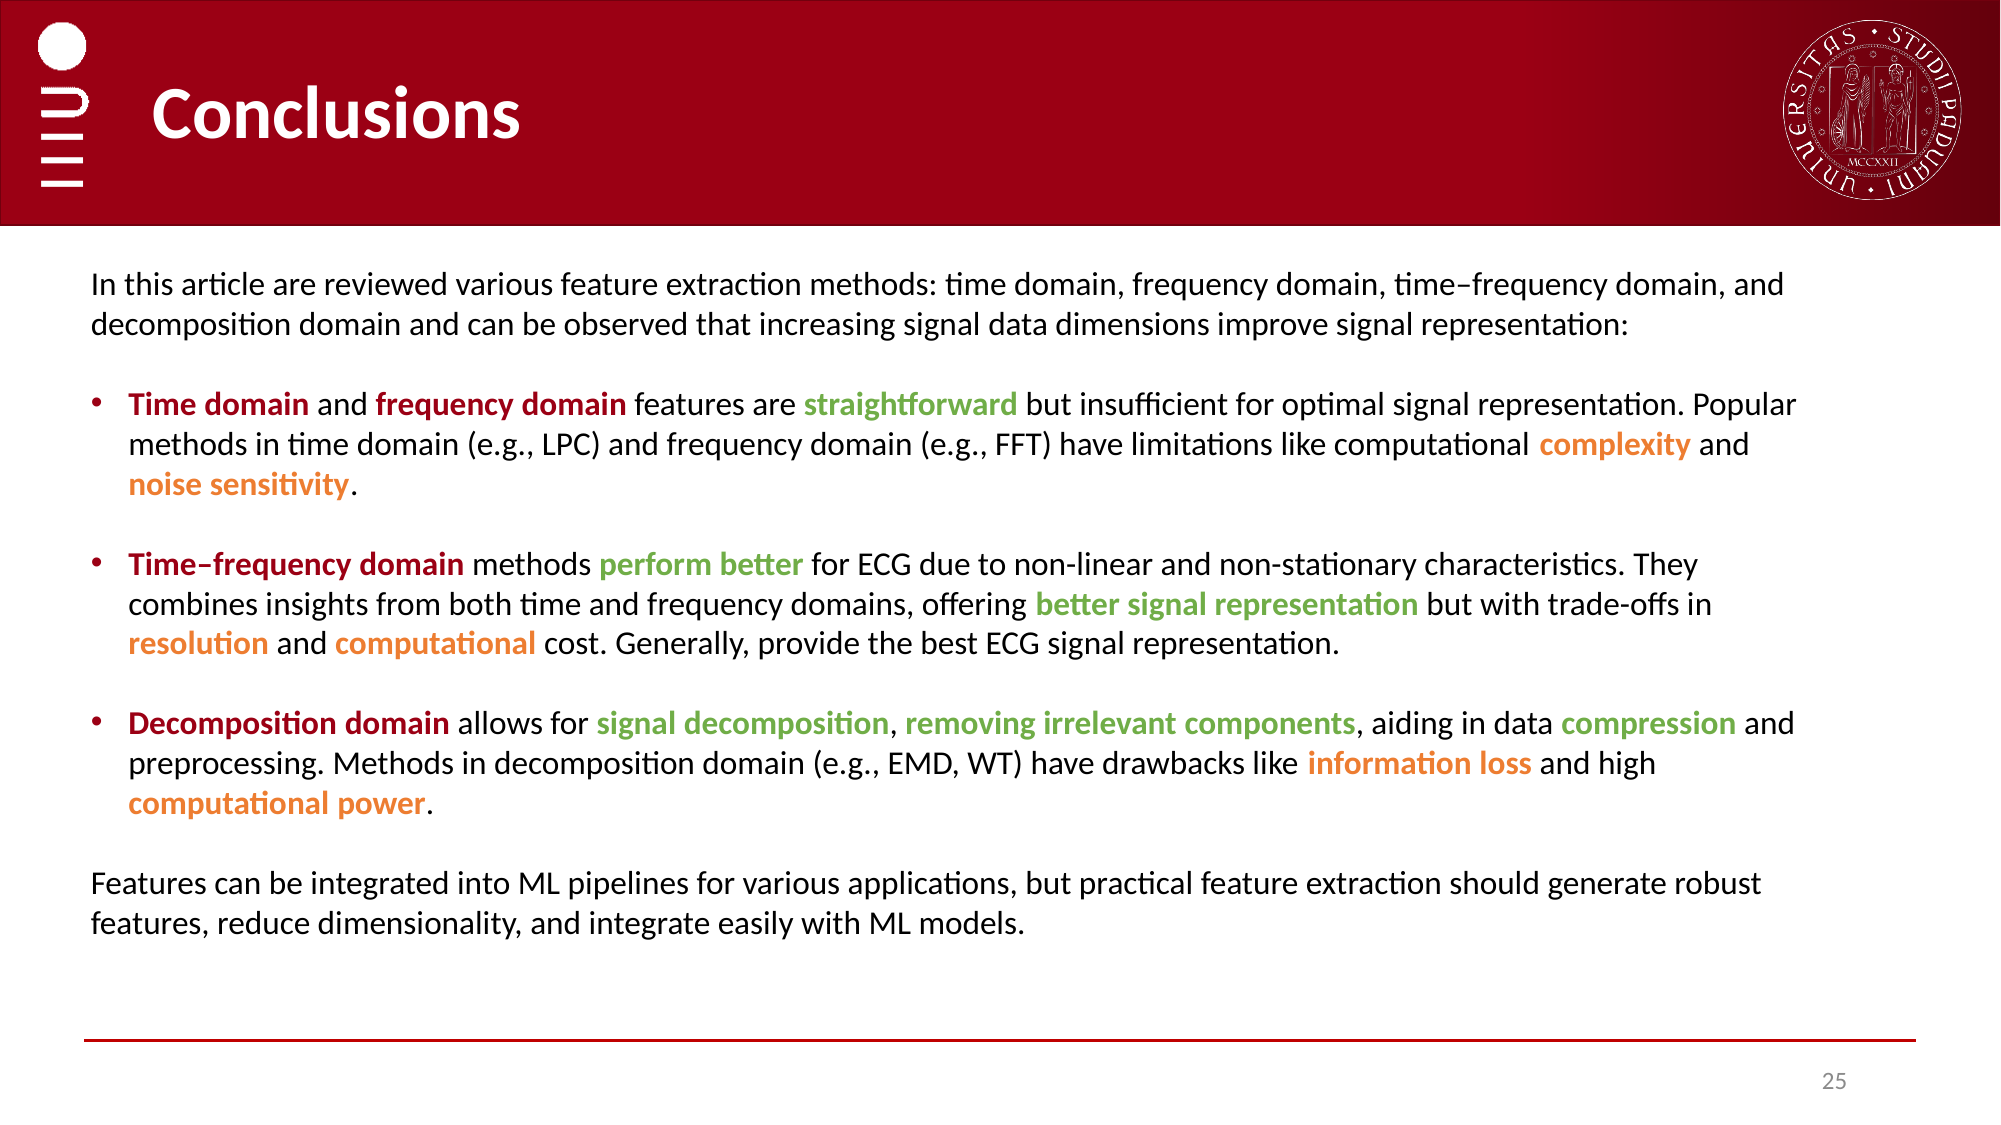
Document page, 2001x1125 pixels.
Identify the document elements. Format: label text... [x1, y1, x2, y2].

picture [1783, 20, 1963, 200]
slide_number 25 [1412, 1049, 1863, 1110]
list In this article are reviewed various feature extraction methods: time domain, frequency domain, time–frequency domain, and decomposition domain and can be observed that increasing signal data dimensions improve signal representation: Time domain and frequency domain features are straightforward but insufficient for optimal signal representation. Popular methods in time domain (e.g., LPC) and frequency domain (e.g., FFT) have limitations like computational complexity and noise sensitivity. Time–frequency domain methods perform better for ECG due to non-linear and non-stationary characteristics. They combines insights from both time and frequency domains, offering better signal representation but with trade-offs in resolution and computational cost. Generally, provide the best ECG signal representation. Decomposition domain allows for signal decomposition, removing irrelevant components, aiding in data compression and preprocessing. Methods in decomposition domain (e.g., EMD, WT) have drawbacks like information loss and high computational power. Features can be integrated into ML pipelines for various applications, but practical feature extraction should generate robust features, reduce dimensionality, and integrate easily with ML models. [75, 254, 1824, 989]
title Conclusions [137, 34, 1763, 194]
